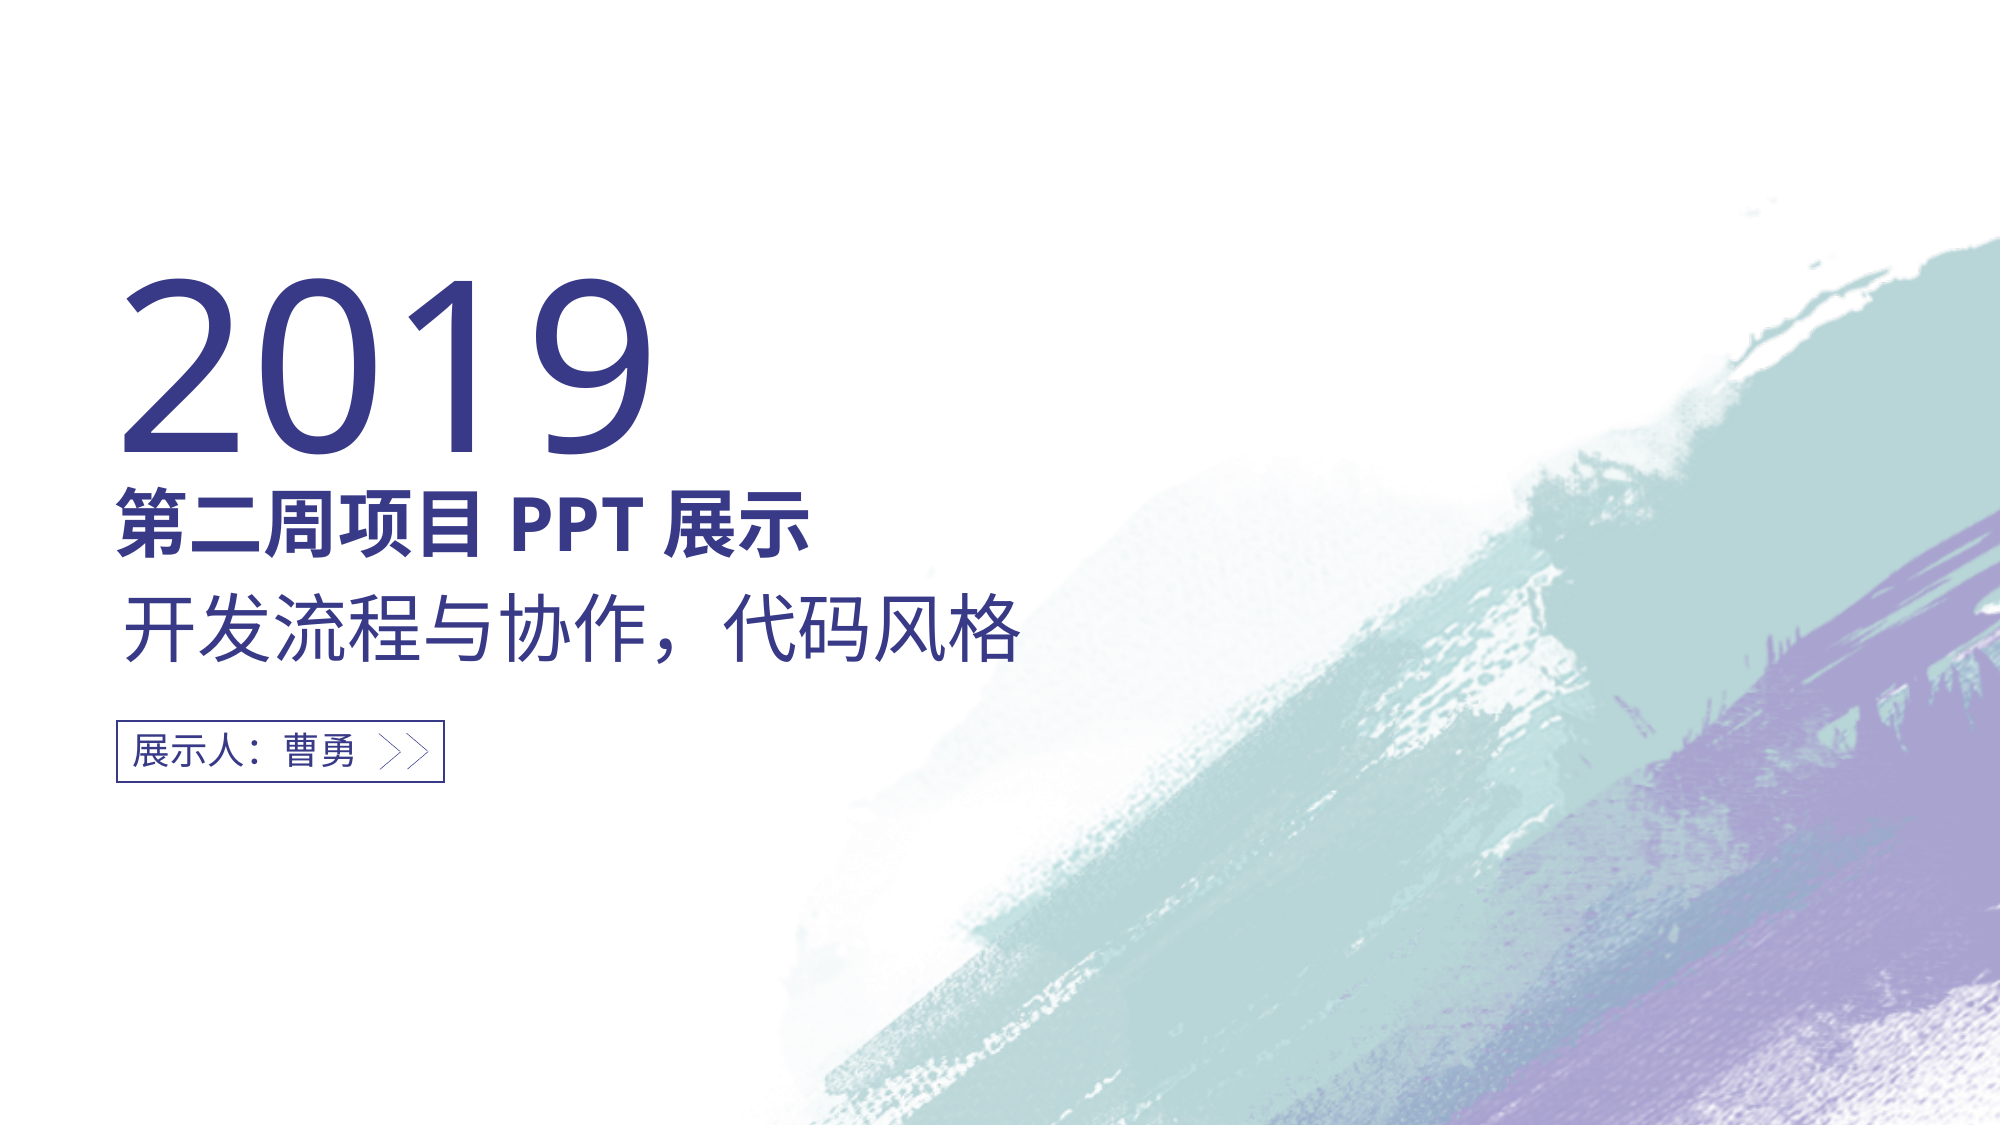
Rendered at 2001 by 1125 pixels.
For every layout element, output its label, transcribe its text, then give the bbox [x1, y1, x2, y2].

text_box 开发流程与协作，代码风格 [116, 574, 647, 678]
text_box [378, 733, 401, 770]
picture [647, 0, 2000, 1125]
text_box 2019 [99, 205, 647, 468]
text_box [406, 733, 429, 770]
text_box 展示人：曹勇 [117, 719, 373, 779]
text_box [116, 720, 445, 783]
text_box 第二周项目PPT展示 [99, 468, 647, 574]
